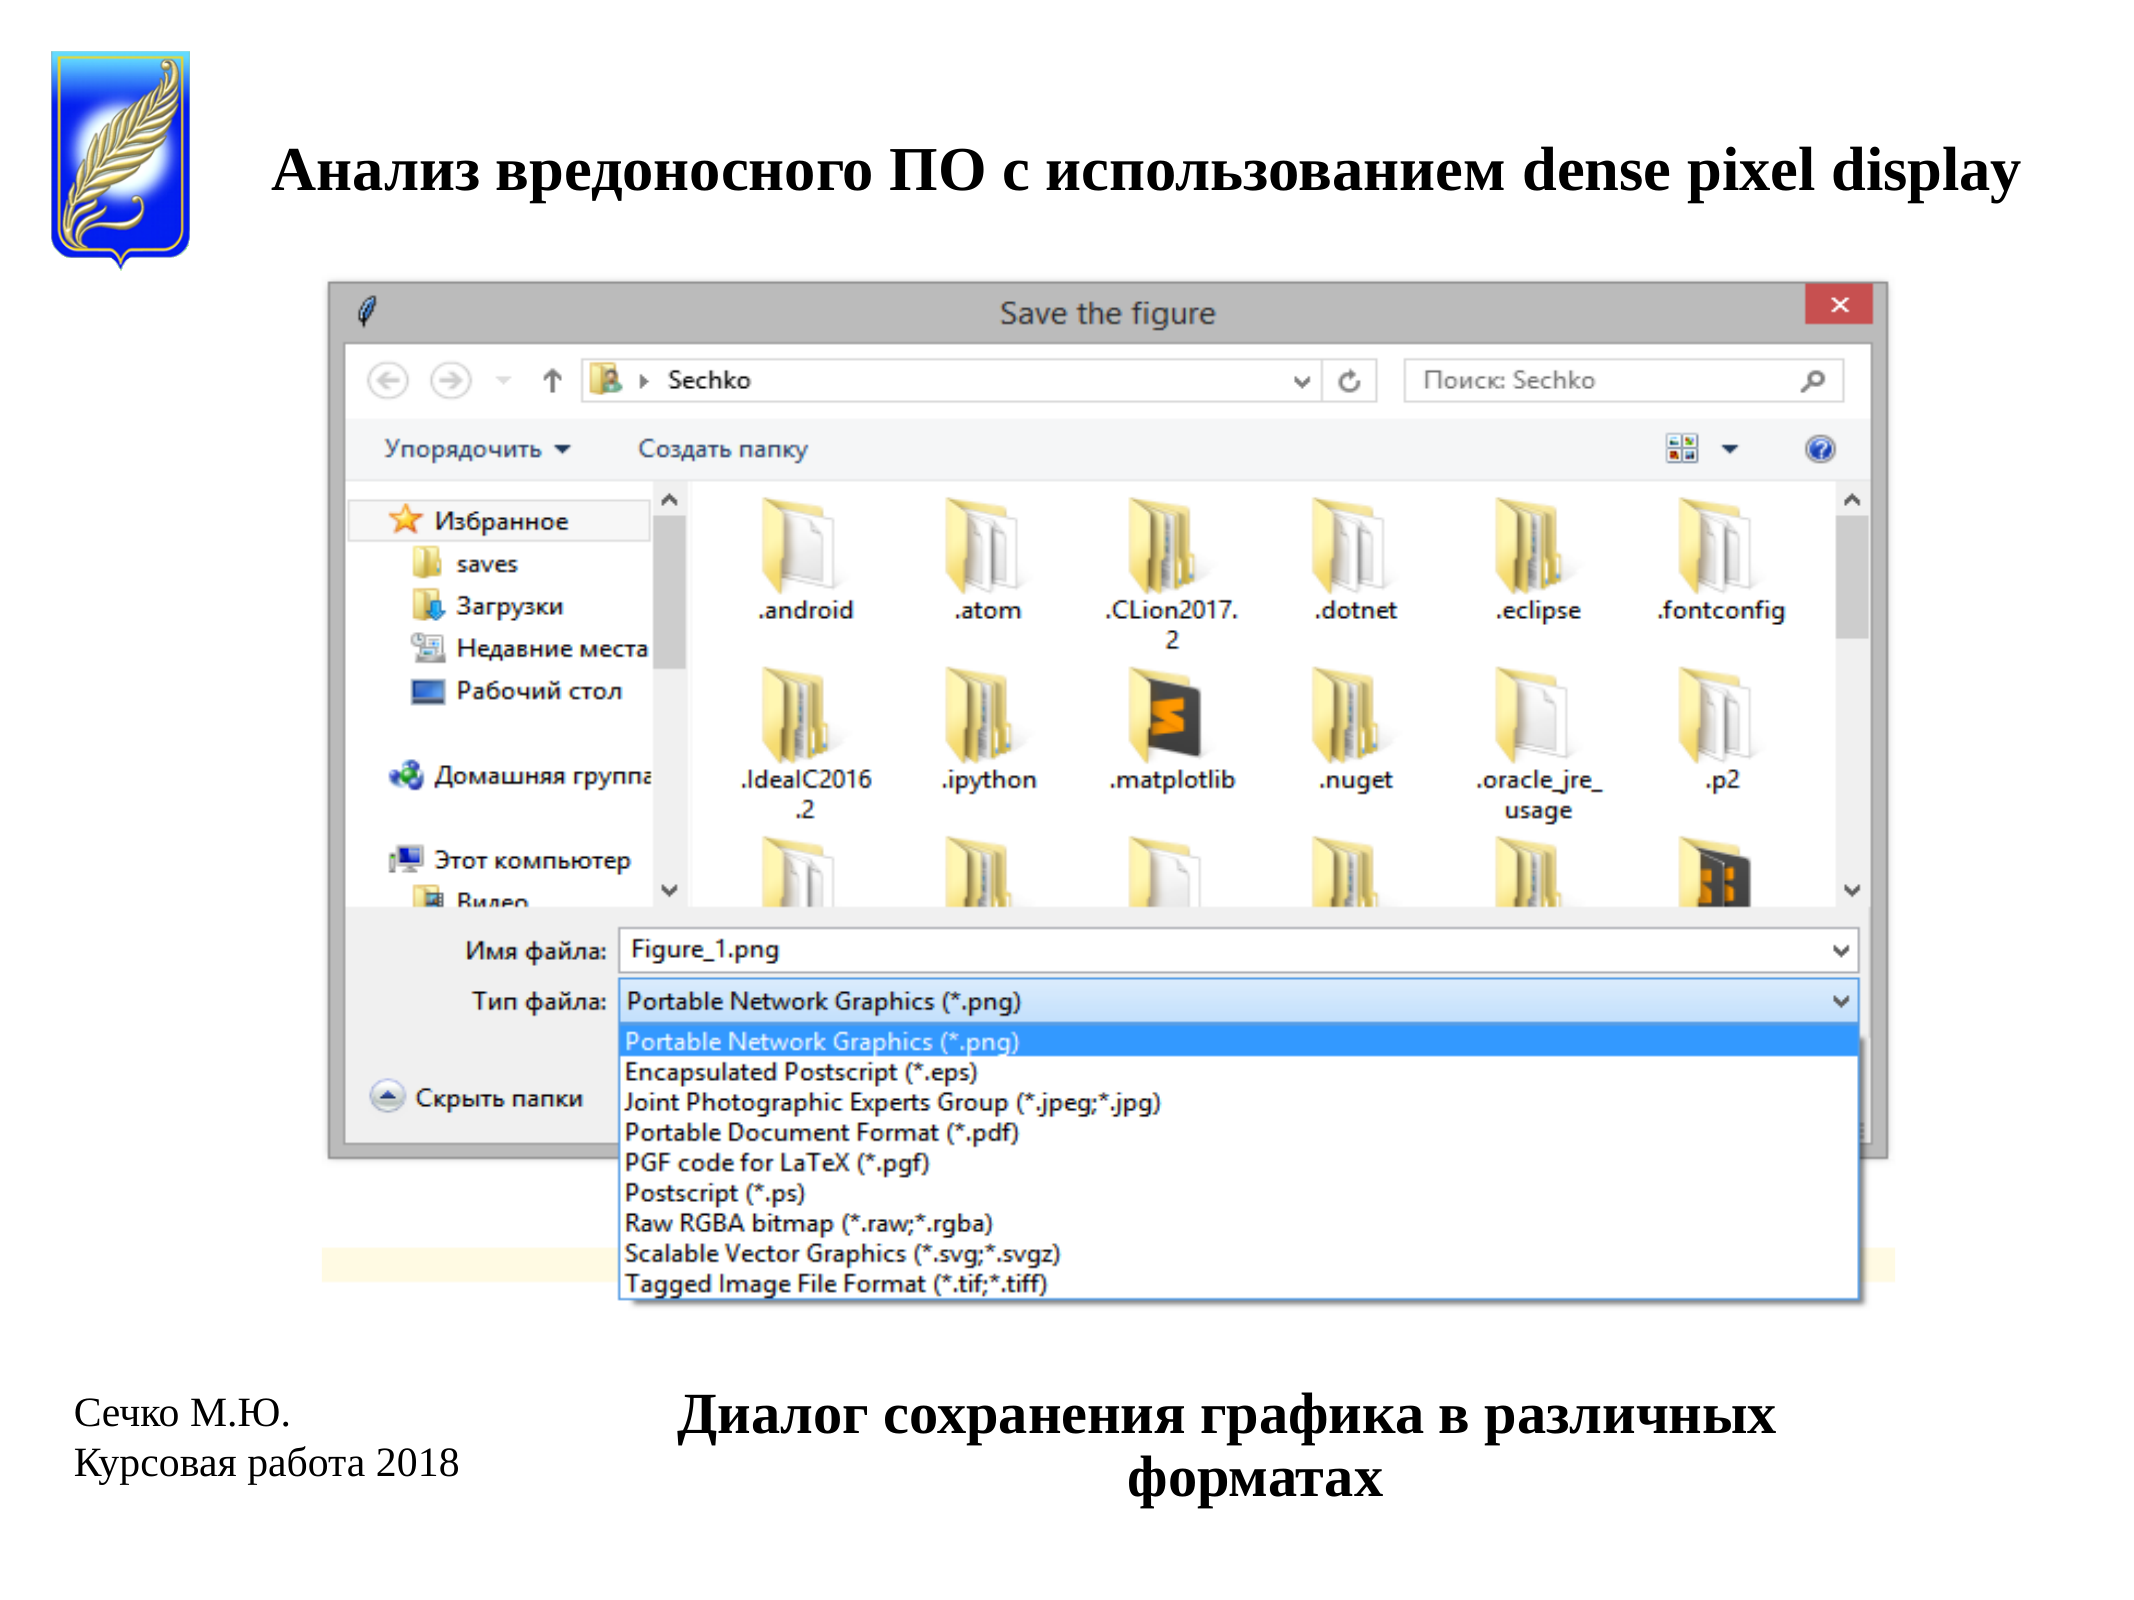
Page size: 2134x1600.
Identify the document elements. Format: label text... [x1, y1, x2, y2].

text_box Анализ вредоносного ПО с использованием dense pixel display [191, 90, 2104, 212]
text_box Сечко М.Ю. Курсовая работа 2018 [66, 1376, 559, 1492]
picture [321, 271, 1896, 1318]
picture [49, 49, 191, 273]
text_box Диалог сохранения графика в различных форматах [559, 1375, 1896, 1573]
